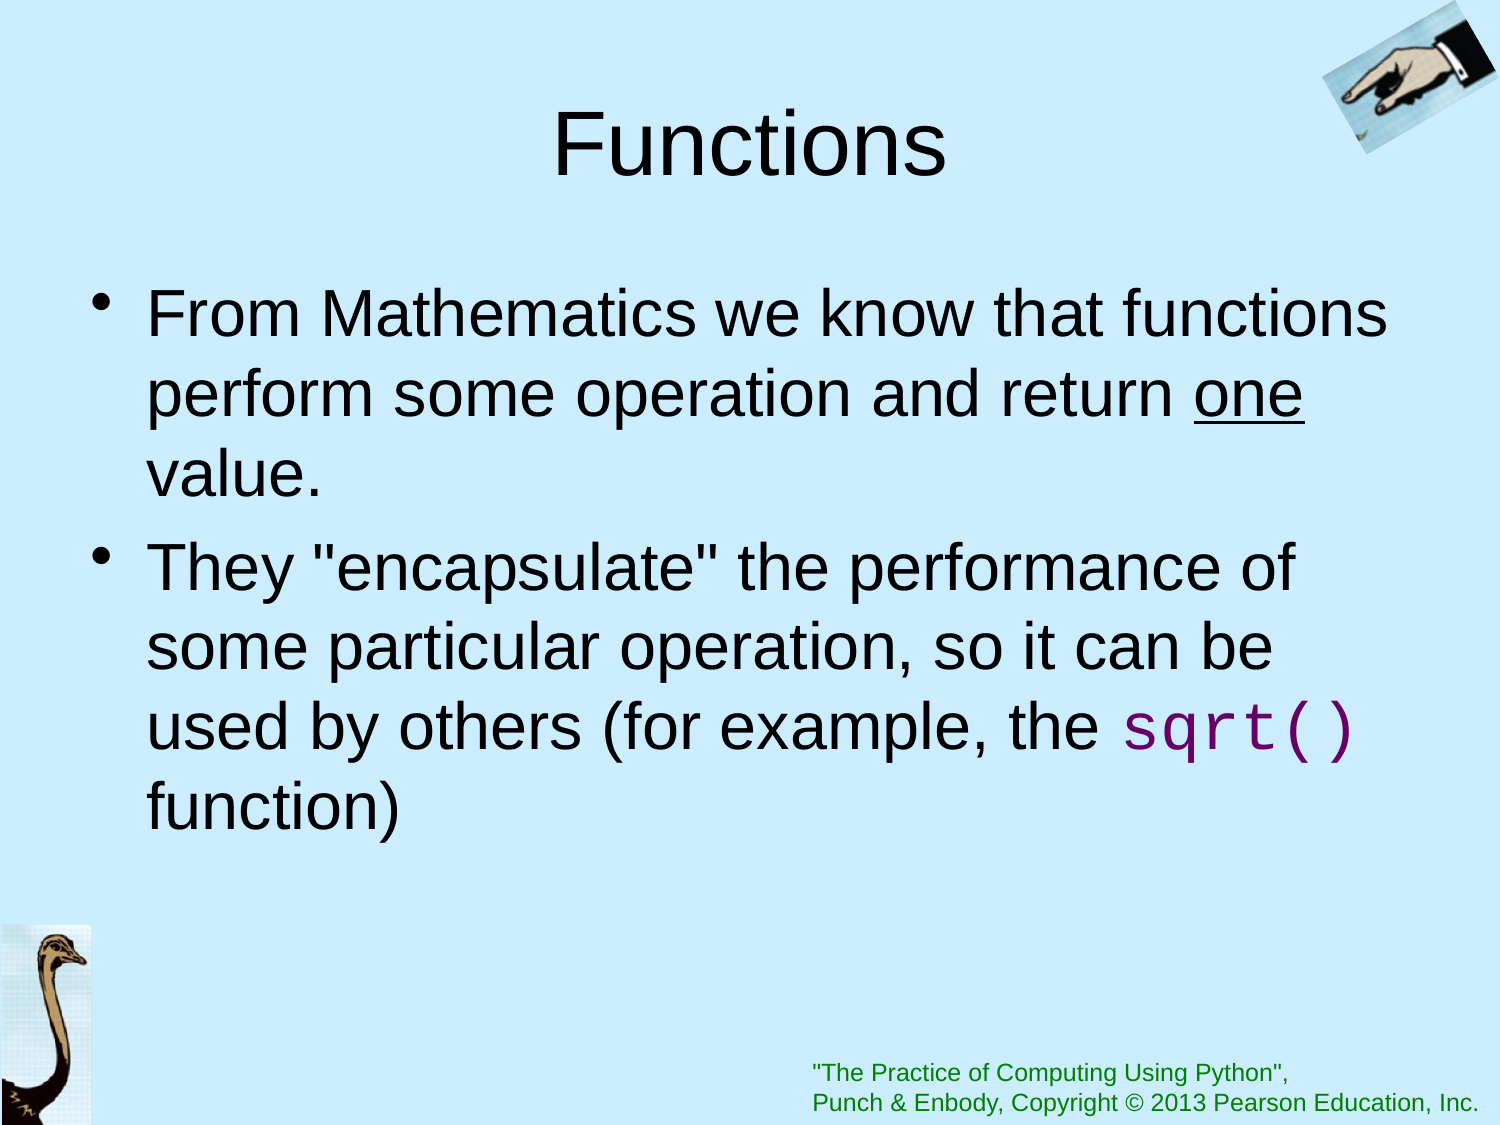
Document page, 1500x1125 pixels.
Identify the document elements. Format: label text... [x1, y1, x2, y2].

list From Mathematics we know that functions perform some operation and return one value. They "encapsulate" the performance of some particular operation, so it can be used by others (for example, the sqrt() function) [75, 262, 1425, 1005]
title Functions [75, 45, 1425, 233]
picture [2, 924, 92, 1125]
picture [1378, 0, 1499, 120]
